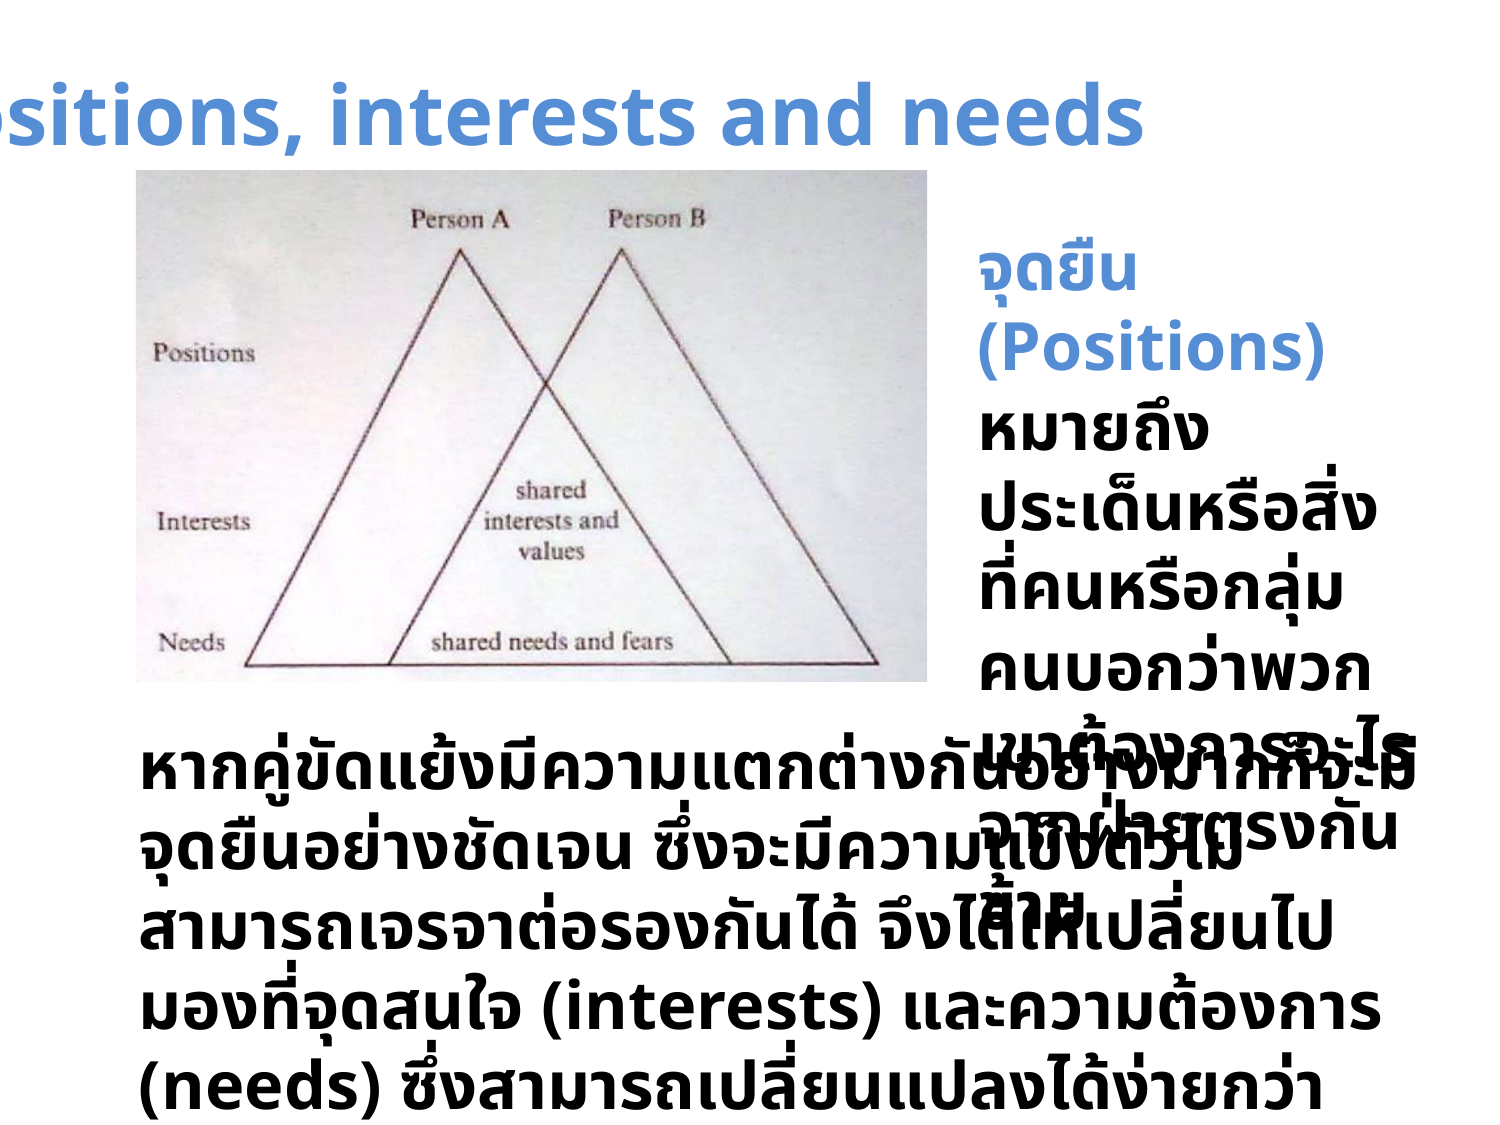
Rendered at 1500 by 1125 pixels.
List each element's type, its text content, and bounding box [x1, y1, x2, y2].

text_box Positions, interests and needs [0, 54, 1163, 170]
picture [135, 170, 928, 682]
text_box หากคู่ขัดแย้งมีความแตกต่างกันอย่างมากก็จะมีจุดยืนอย่างชัดเจน ซึ่งจะมีความแข็งตัวไม่สามารถเจรจาต่อรองกันได้ จึงได้ให้เปลี่ยนไปมองที่จุดสนใจ (interests) และความต้องการ (needs) ซึ่งสามารถเปลี่ยนแปลงได้ง่ายกว่าจุดยืน [123, 715, 1471, 1125]
text_box จุดยืน (Positions) หมายถึง ประเด็นหรือสิ่งที่คนหรือกลุ่มคนบอกว่าพวกเขาต้องการอะไรจากฝ่ายตรงกันข้าม [962, 216, 1436, 951]
